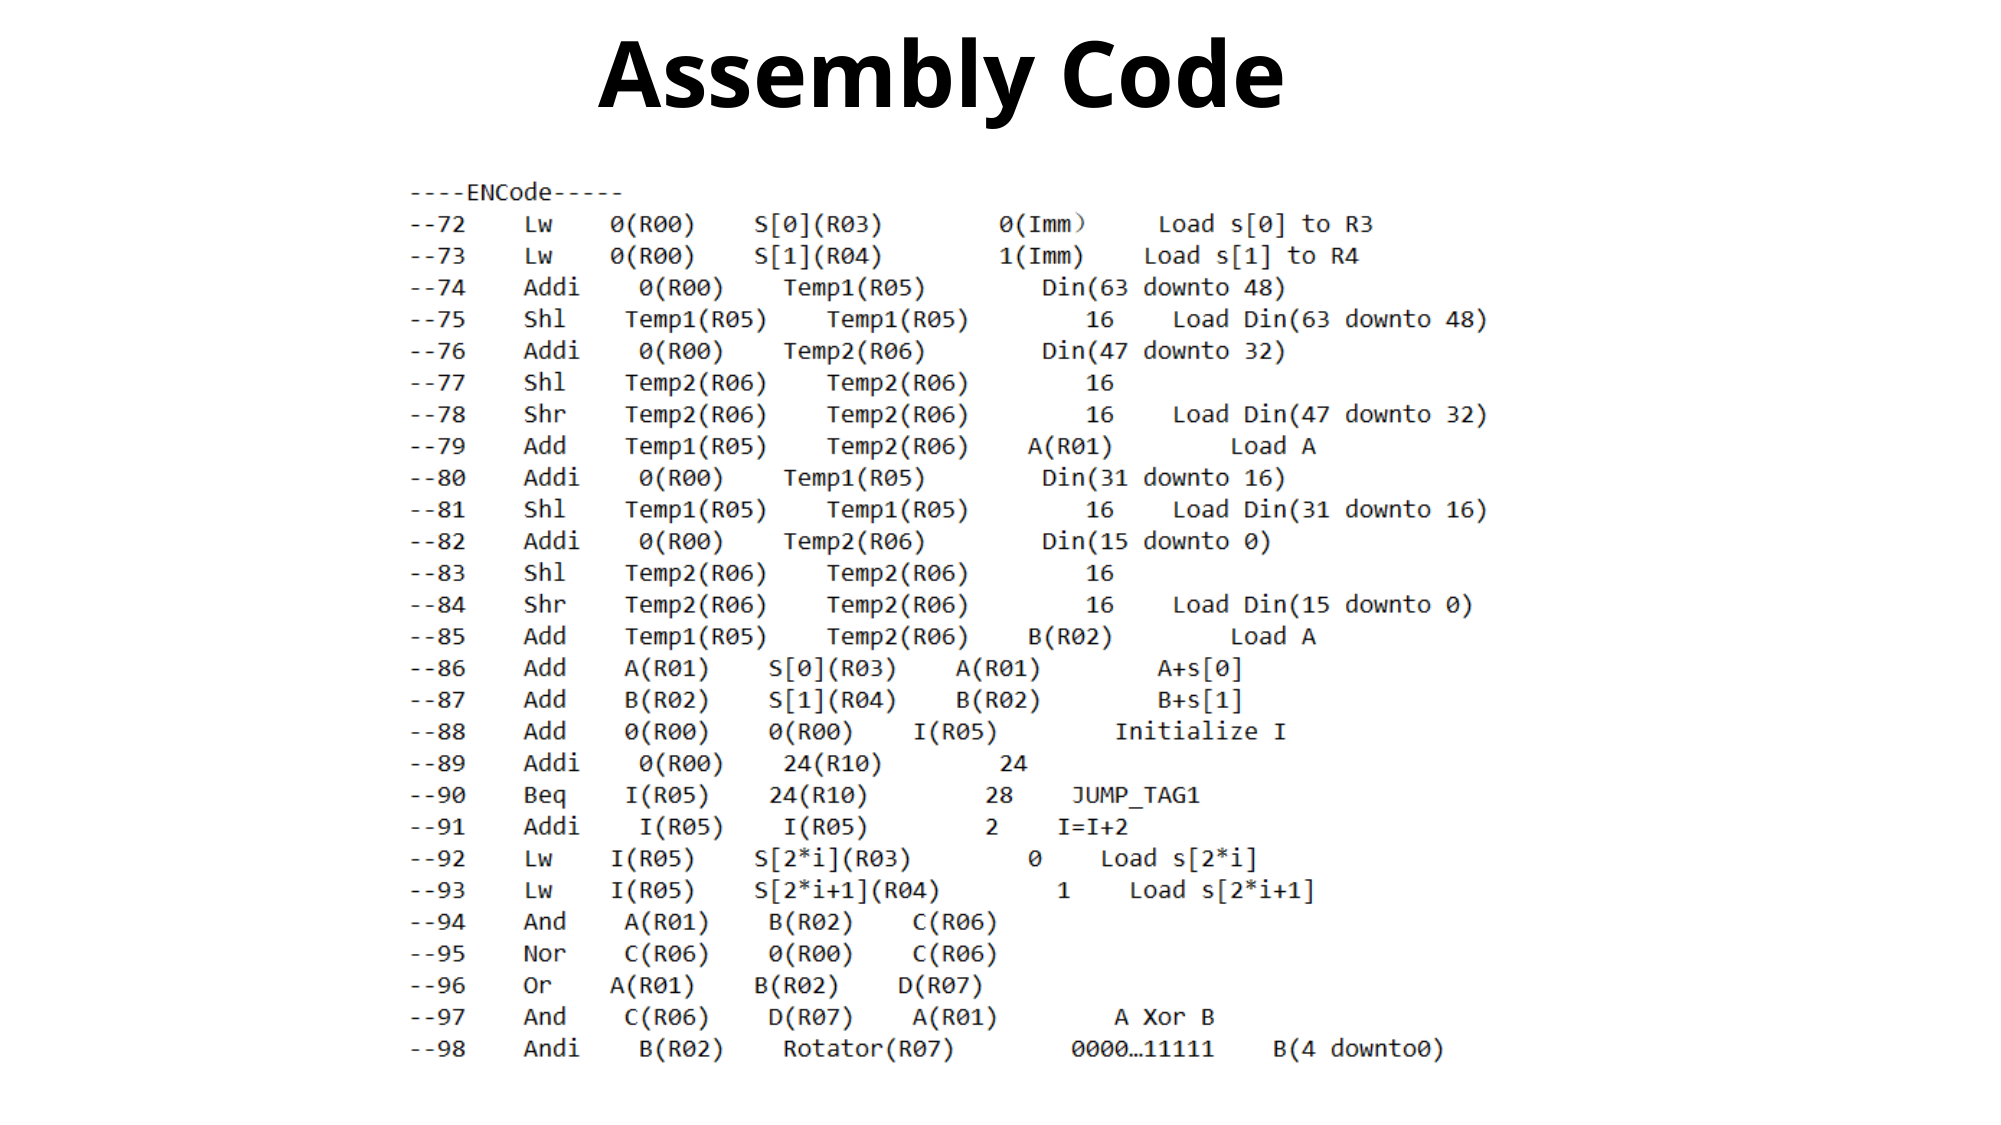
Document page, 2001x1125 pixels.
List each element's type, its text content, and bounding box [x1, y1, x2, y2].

picture [396, 176, 1603, 1077]
title Assembly Code [80, 0, 1806, 188]
